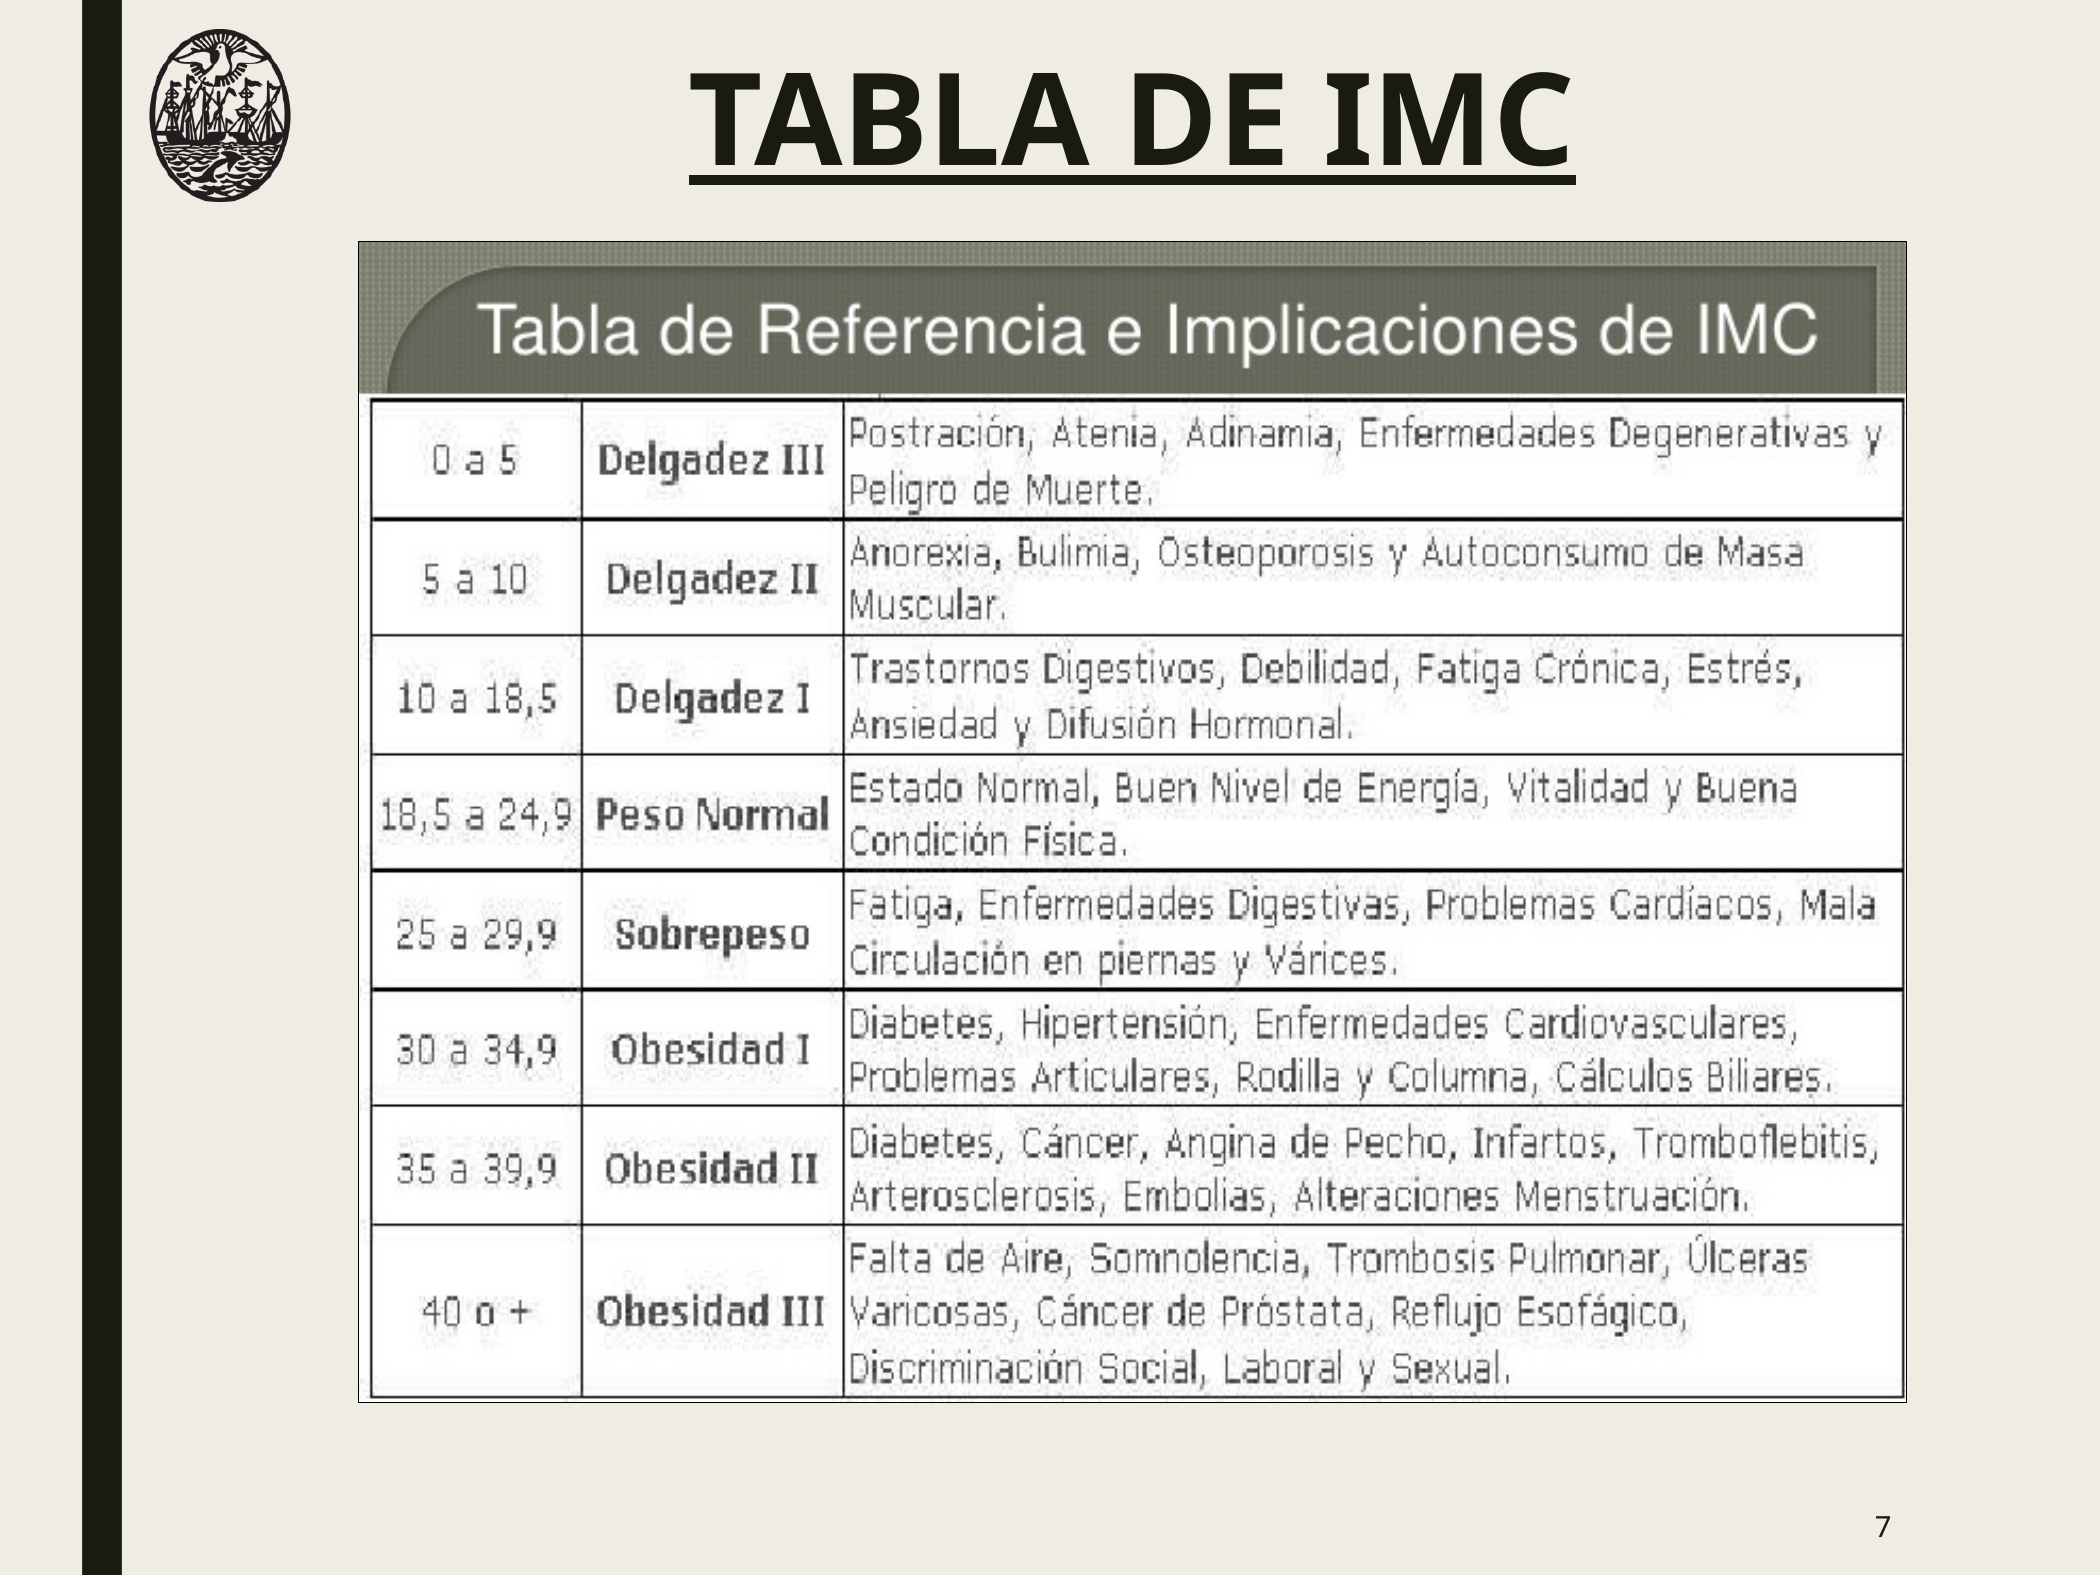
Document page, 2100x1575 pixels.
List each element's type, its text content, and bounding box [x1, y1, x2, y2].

slide_number 7 [1631, 1482, 1907, 1575]
picture [133, 29, 306, 202]
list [358, 241, 1907, 1403]
title TABLA DE IMC [305, 48, 1960, 222]
